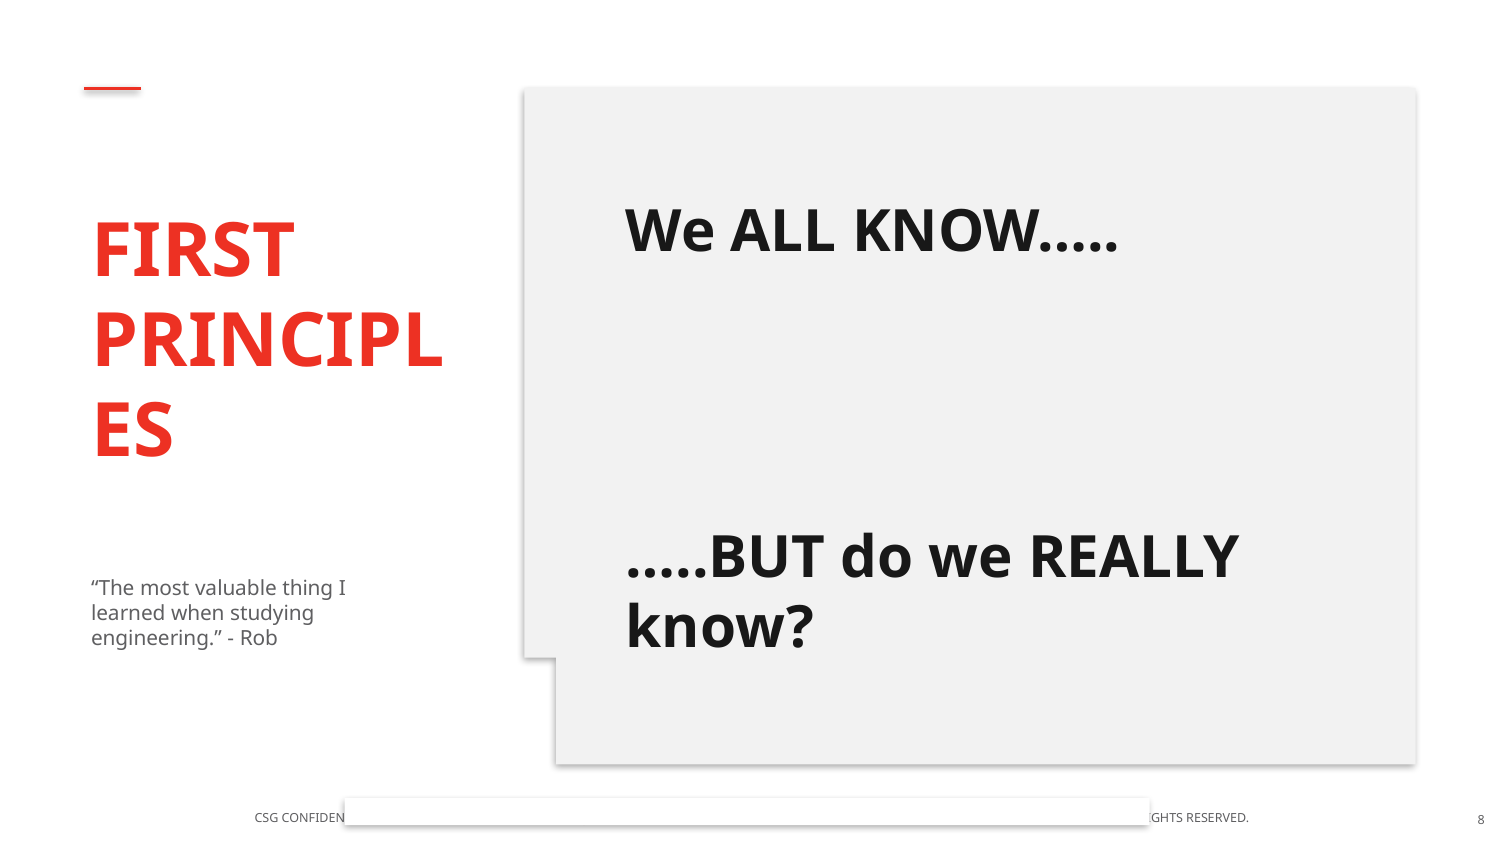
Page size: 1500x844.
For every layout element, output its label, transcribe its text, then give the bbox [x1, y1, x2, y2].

slide_number 8 [1162, 798, 1500, 844]
list First principles [76, 194, 461, 413]
list “The most valuable thing I learned when studying engineering.” - Rob [91, 574, 418, 651]
list We ALL KNOW….. …..BUT do we REALLY know? [610, 148, 1362, 704]
